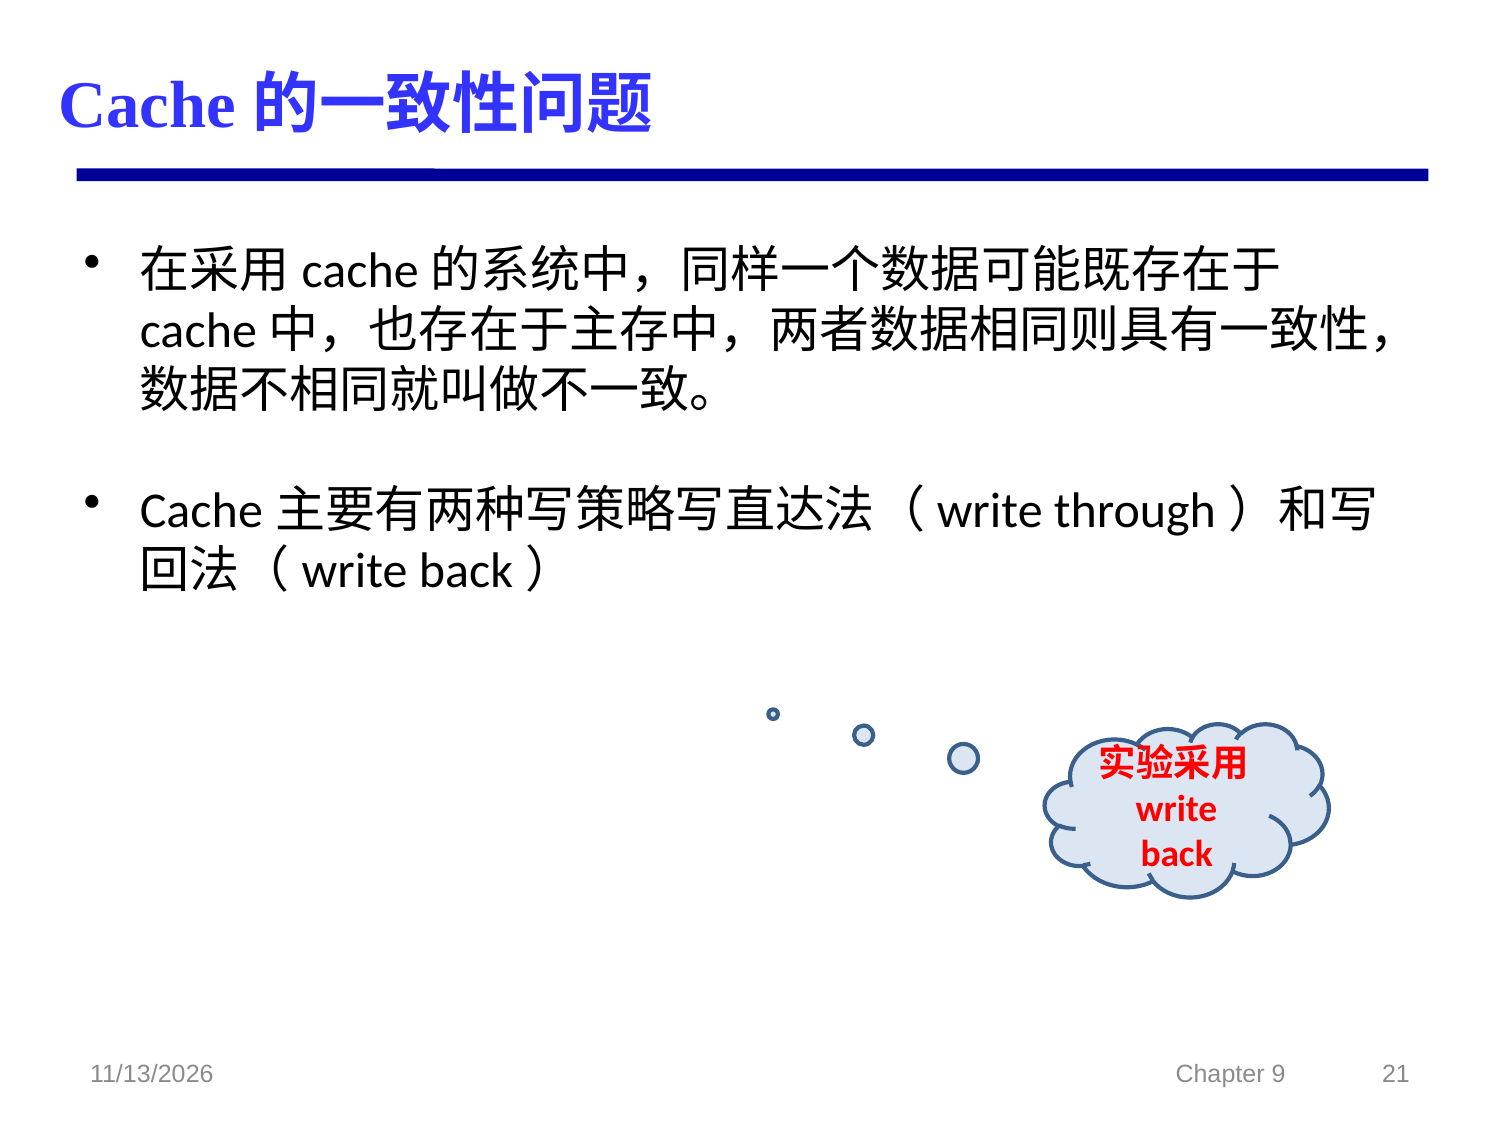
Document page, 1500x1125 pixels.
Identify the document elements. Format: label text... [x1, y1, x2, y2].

footer Chapter 9 [1129, 1042, 1328, 1103]
slide_number 21 [1328, 1042, 1425, 1103]
text_box 实验采用write back [852, 723, 876, 747]
text_box 实验采用write back [1042, 722, 1332, 900]
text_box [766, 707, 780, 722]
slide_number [75, 1042, 425, 1103]
text_box 实验采用write back [947, 741, 981, 775]
title Cache的一致性问题 [43, 46, 1445, 155]
text_box 在采用cache的系统中，同样一个数据可能既存在于cache中，也存在于主存中，两者数据相同则具有一致性，数据不相同就叫做不一致。 Cache主要有两种写策略写直达法（write through）和写回法（write back） [68, 229, 1419, 1039]
